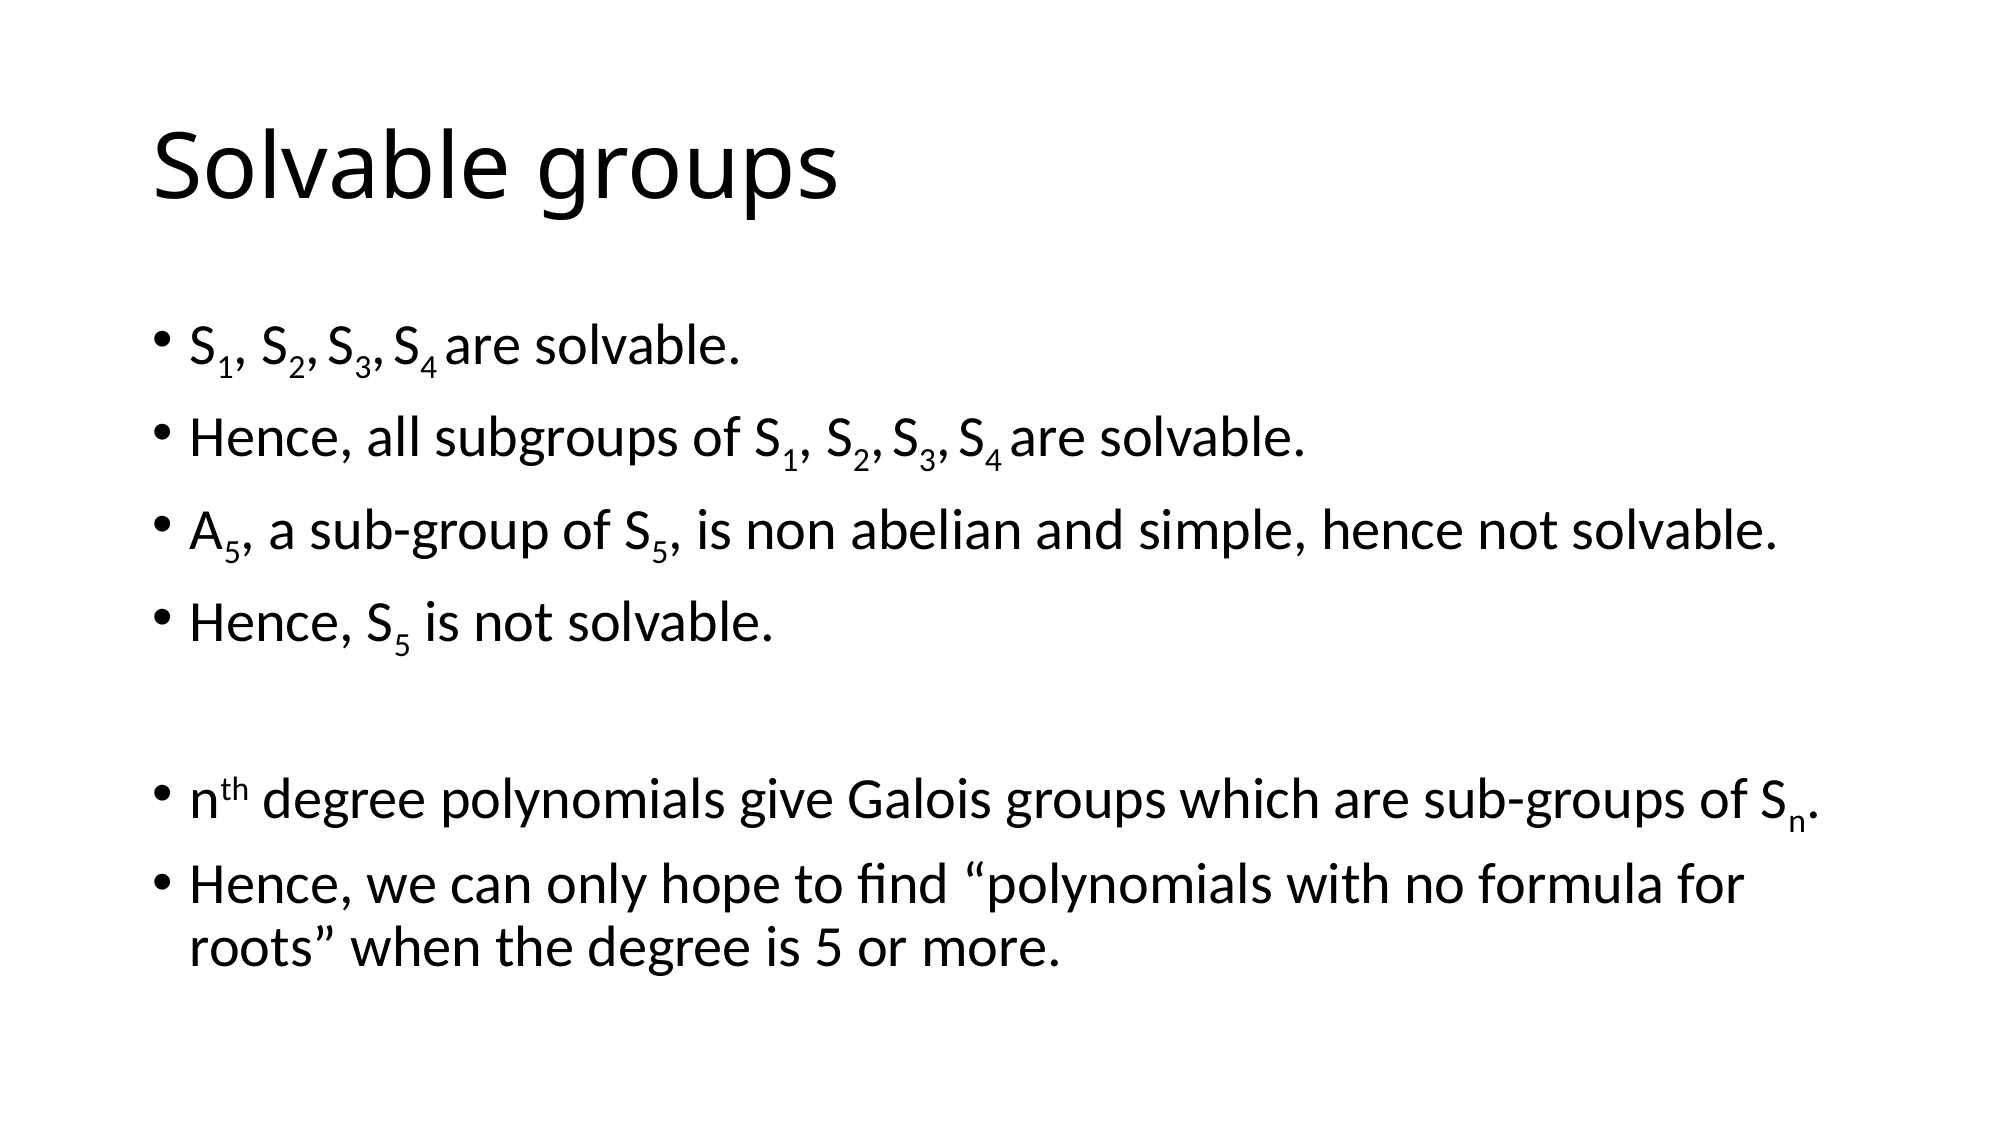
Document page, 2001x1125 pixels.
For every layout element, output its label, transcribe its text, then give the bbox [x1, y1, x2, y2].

title Solvable groups [137, 59, 1863, 278]
list S1, S2, S3, S4 are solvable. Hence, all subgroups of S1, S2, S3, S4 are solvable. A5, a sub-group of S5, is non abelian and simple, hence not solvable. Hence, S5 is not solvable. nth degree polynomials give Galois groups which are sub-groups of Sn. Hence, we can only hope to find “polynomials with no formula for roots” when the degree is 5 or more. [137, 299, 1863, 1014]
